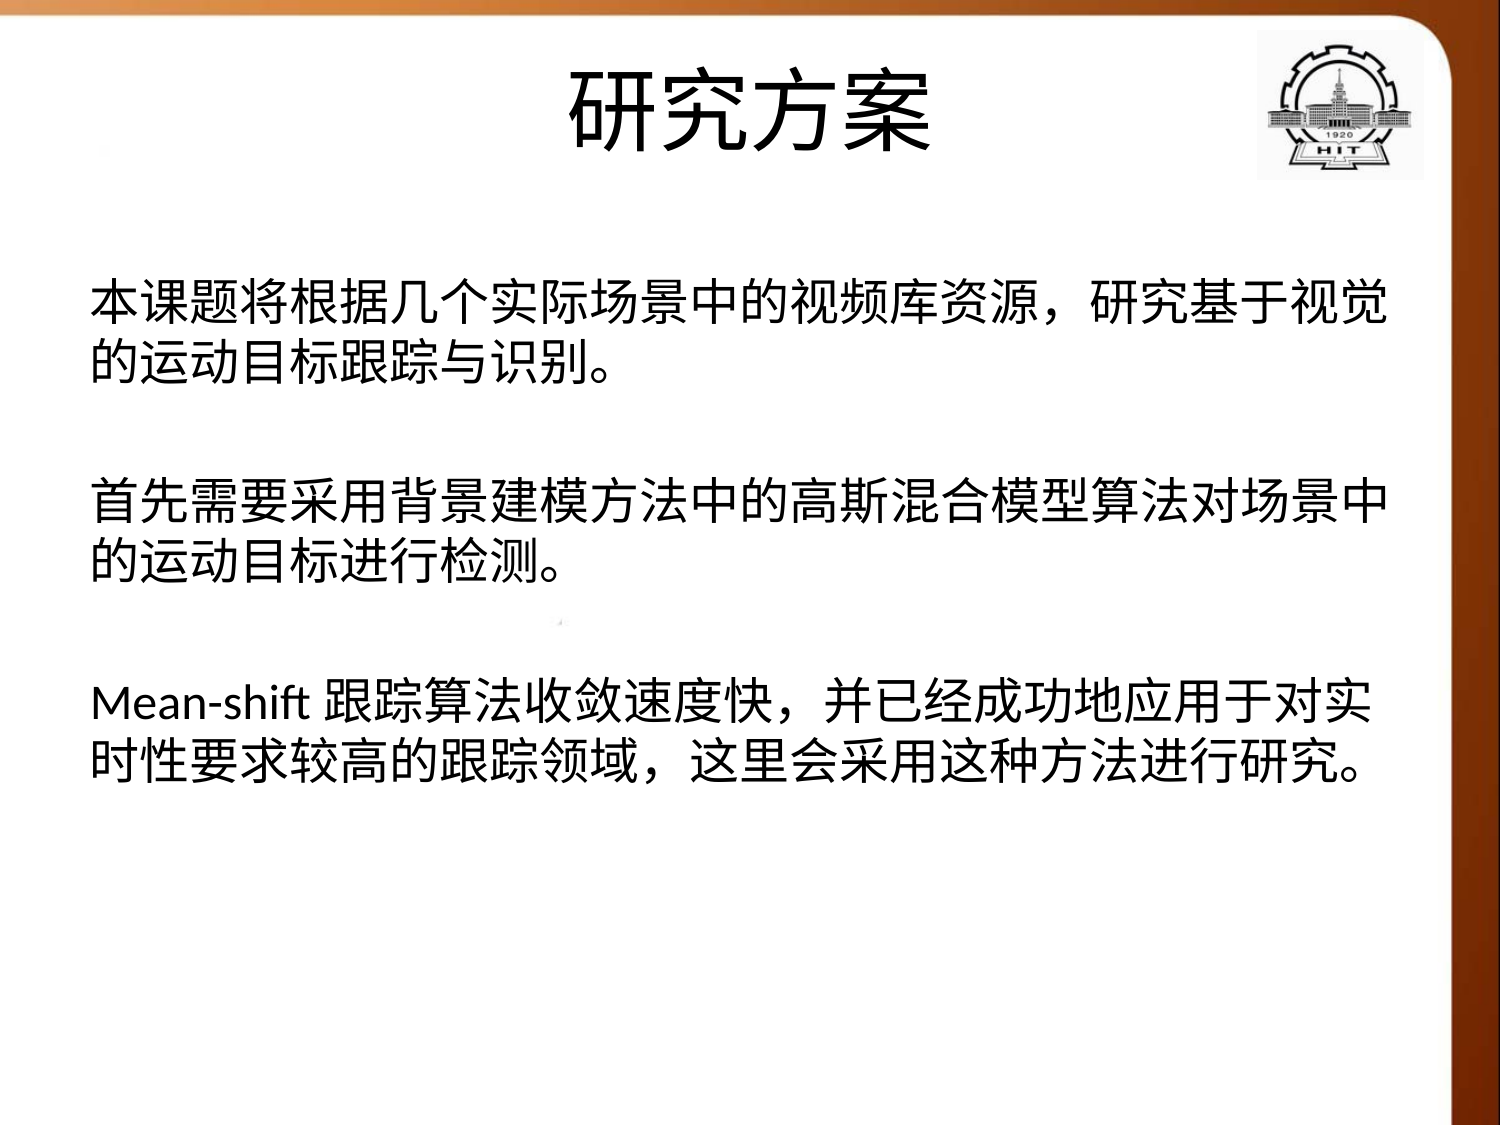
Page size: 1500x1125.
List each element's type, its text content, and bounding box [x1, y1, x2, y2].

list 本课题将根据几个实际场景中的视频库资源，研究基于视觉的运动目标跟踪与识别。 首先需要采用背景建模方法中的高斯混合模型算法对场景中的运动目标进行检测。 Mean-shift跟踪算法收敛速度快，并已经成功地应用于对实时性要求较高的跟踪领域，这里会采用这种方法进行研究。 [75, 262, 1425, 1005]
picture [0, 0, 1500, 1125]
title 研究方案 [75, 45, 1425, 233]
